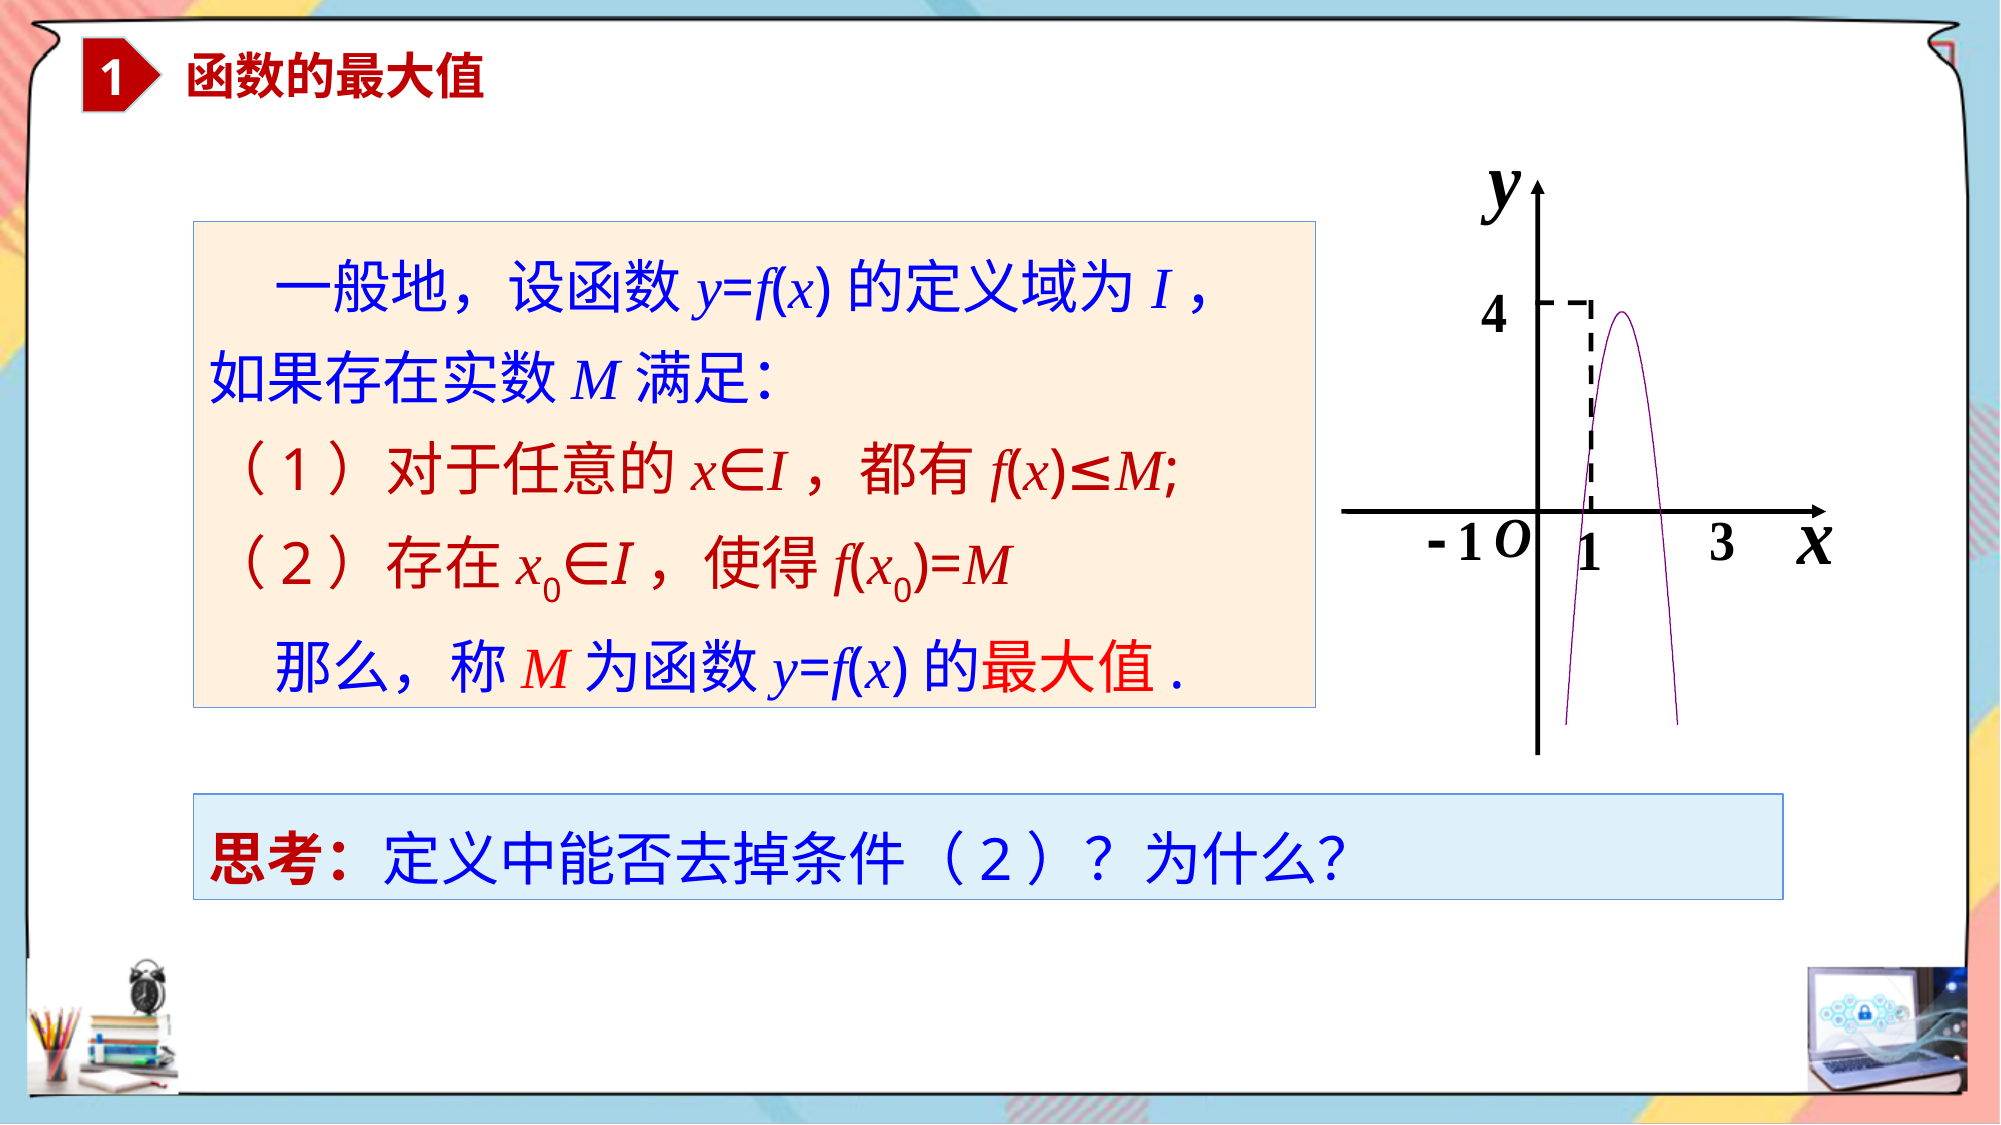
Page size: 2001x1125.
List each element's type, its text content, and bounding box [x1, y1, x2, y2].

text_box 一般地，设函数y=f(x)的定义域为I， 如果存在实数M满足： （1）对于任意的x∈I，都有f(x)≤M; （2）存在x0∈I，使得f(x0)=M 那么，称M为函数y=f(x)的最大值. [193, 221, 1316, 708]
text_box 思考：定义中能否去掉条件（2）？为什么？ [193, 793, 1784, 900]
text_box 1 [82, 37, 162, 113]
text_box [1341, 154, 1848, 756]
picture [0, 0, 2001, 1125]
text_box 函数的最大值 [162, 44, 608, 105]
